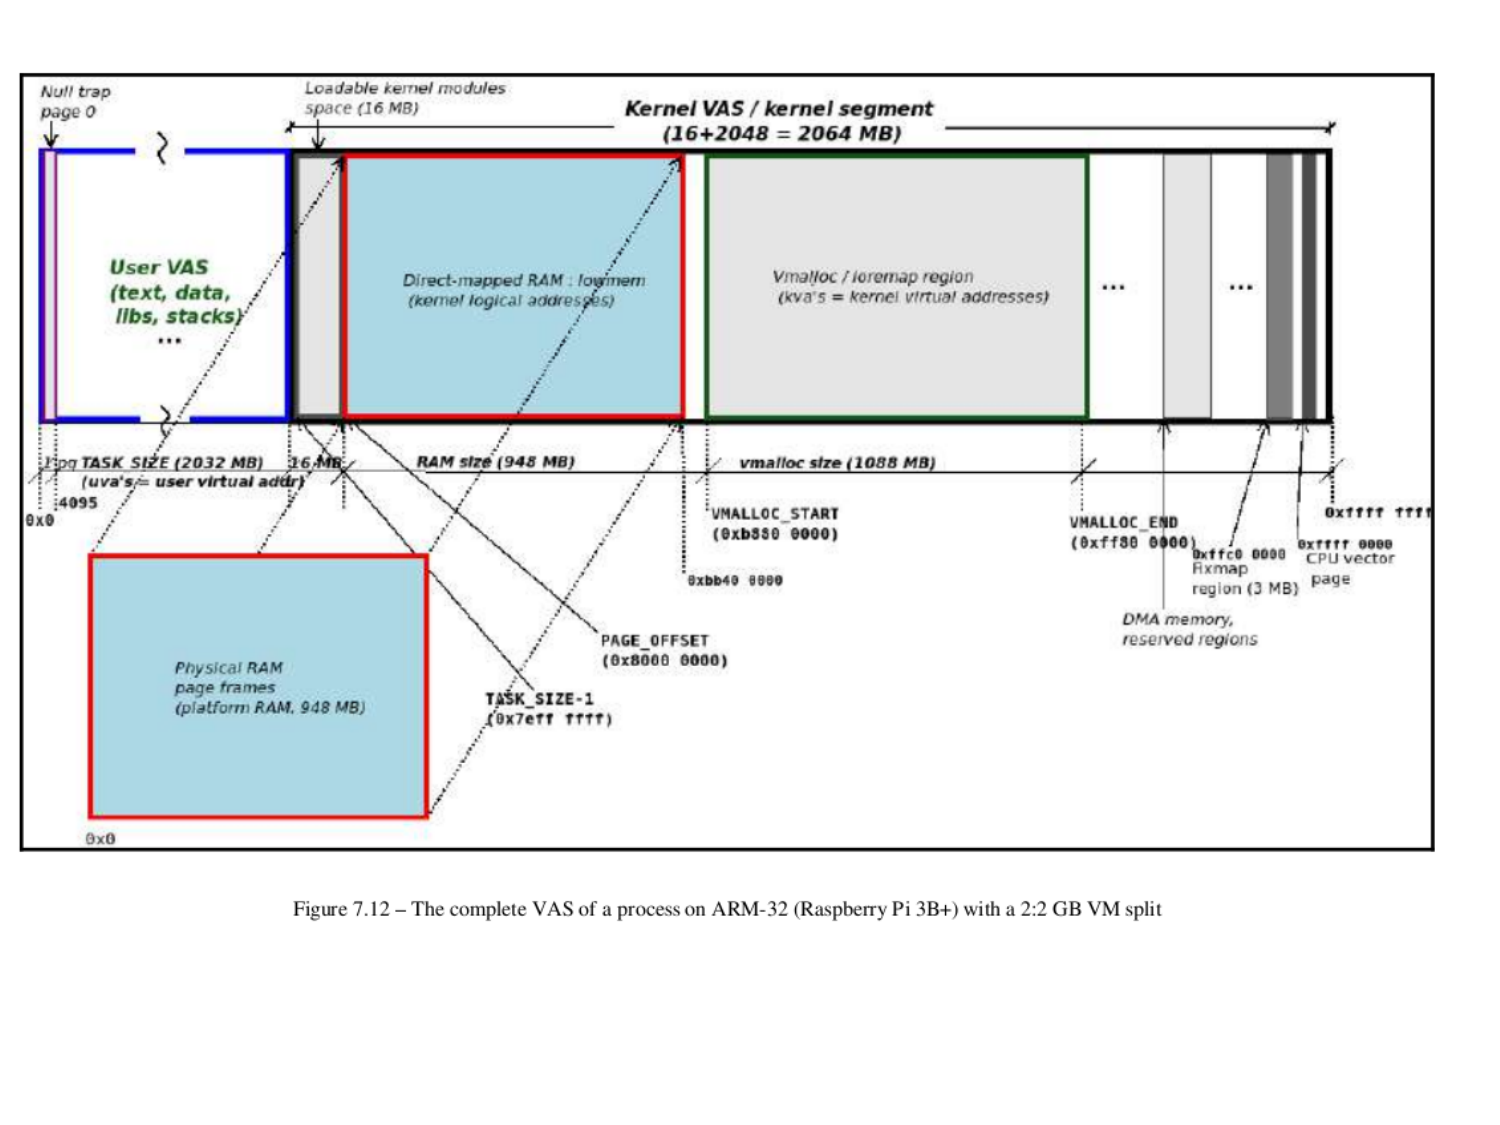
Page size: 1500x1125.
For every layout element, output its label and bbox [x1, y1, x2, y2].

picture [0, 36, 1489, 969]
